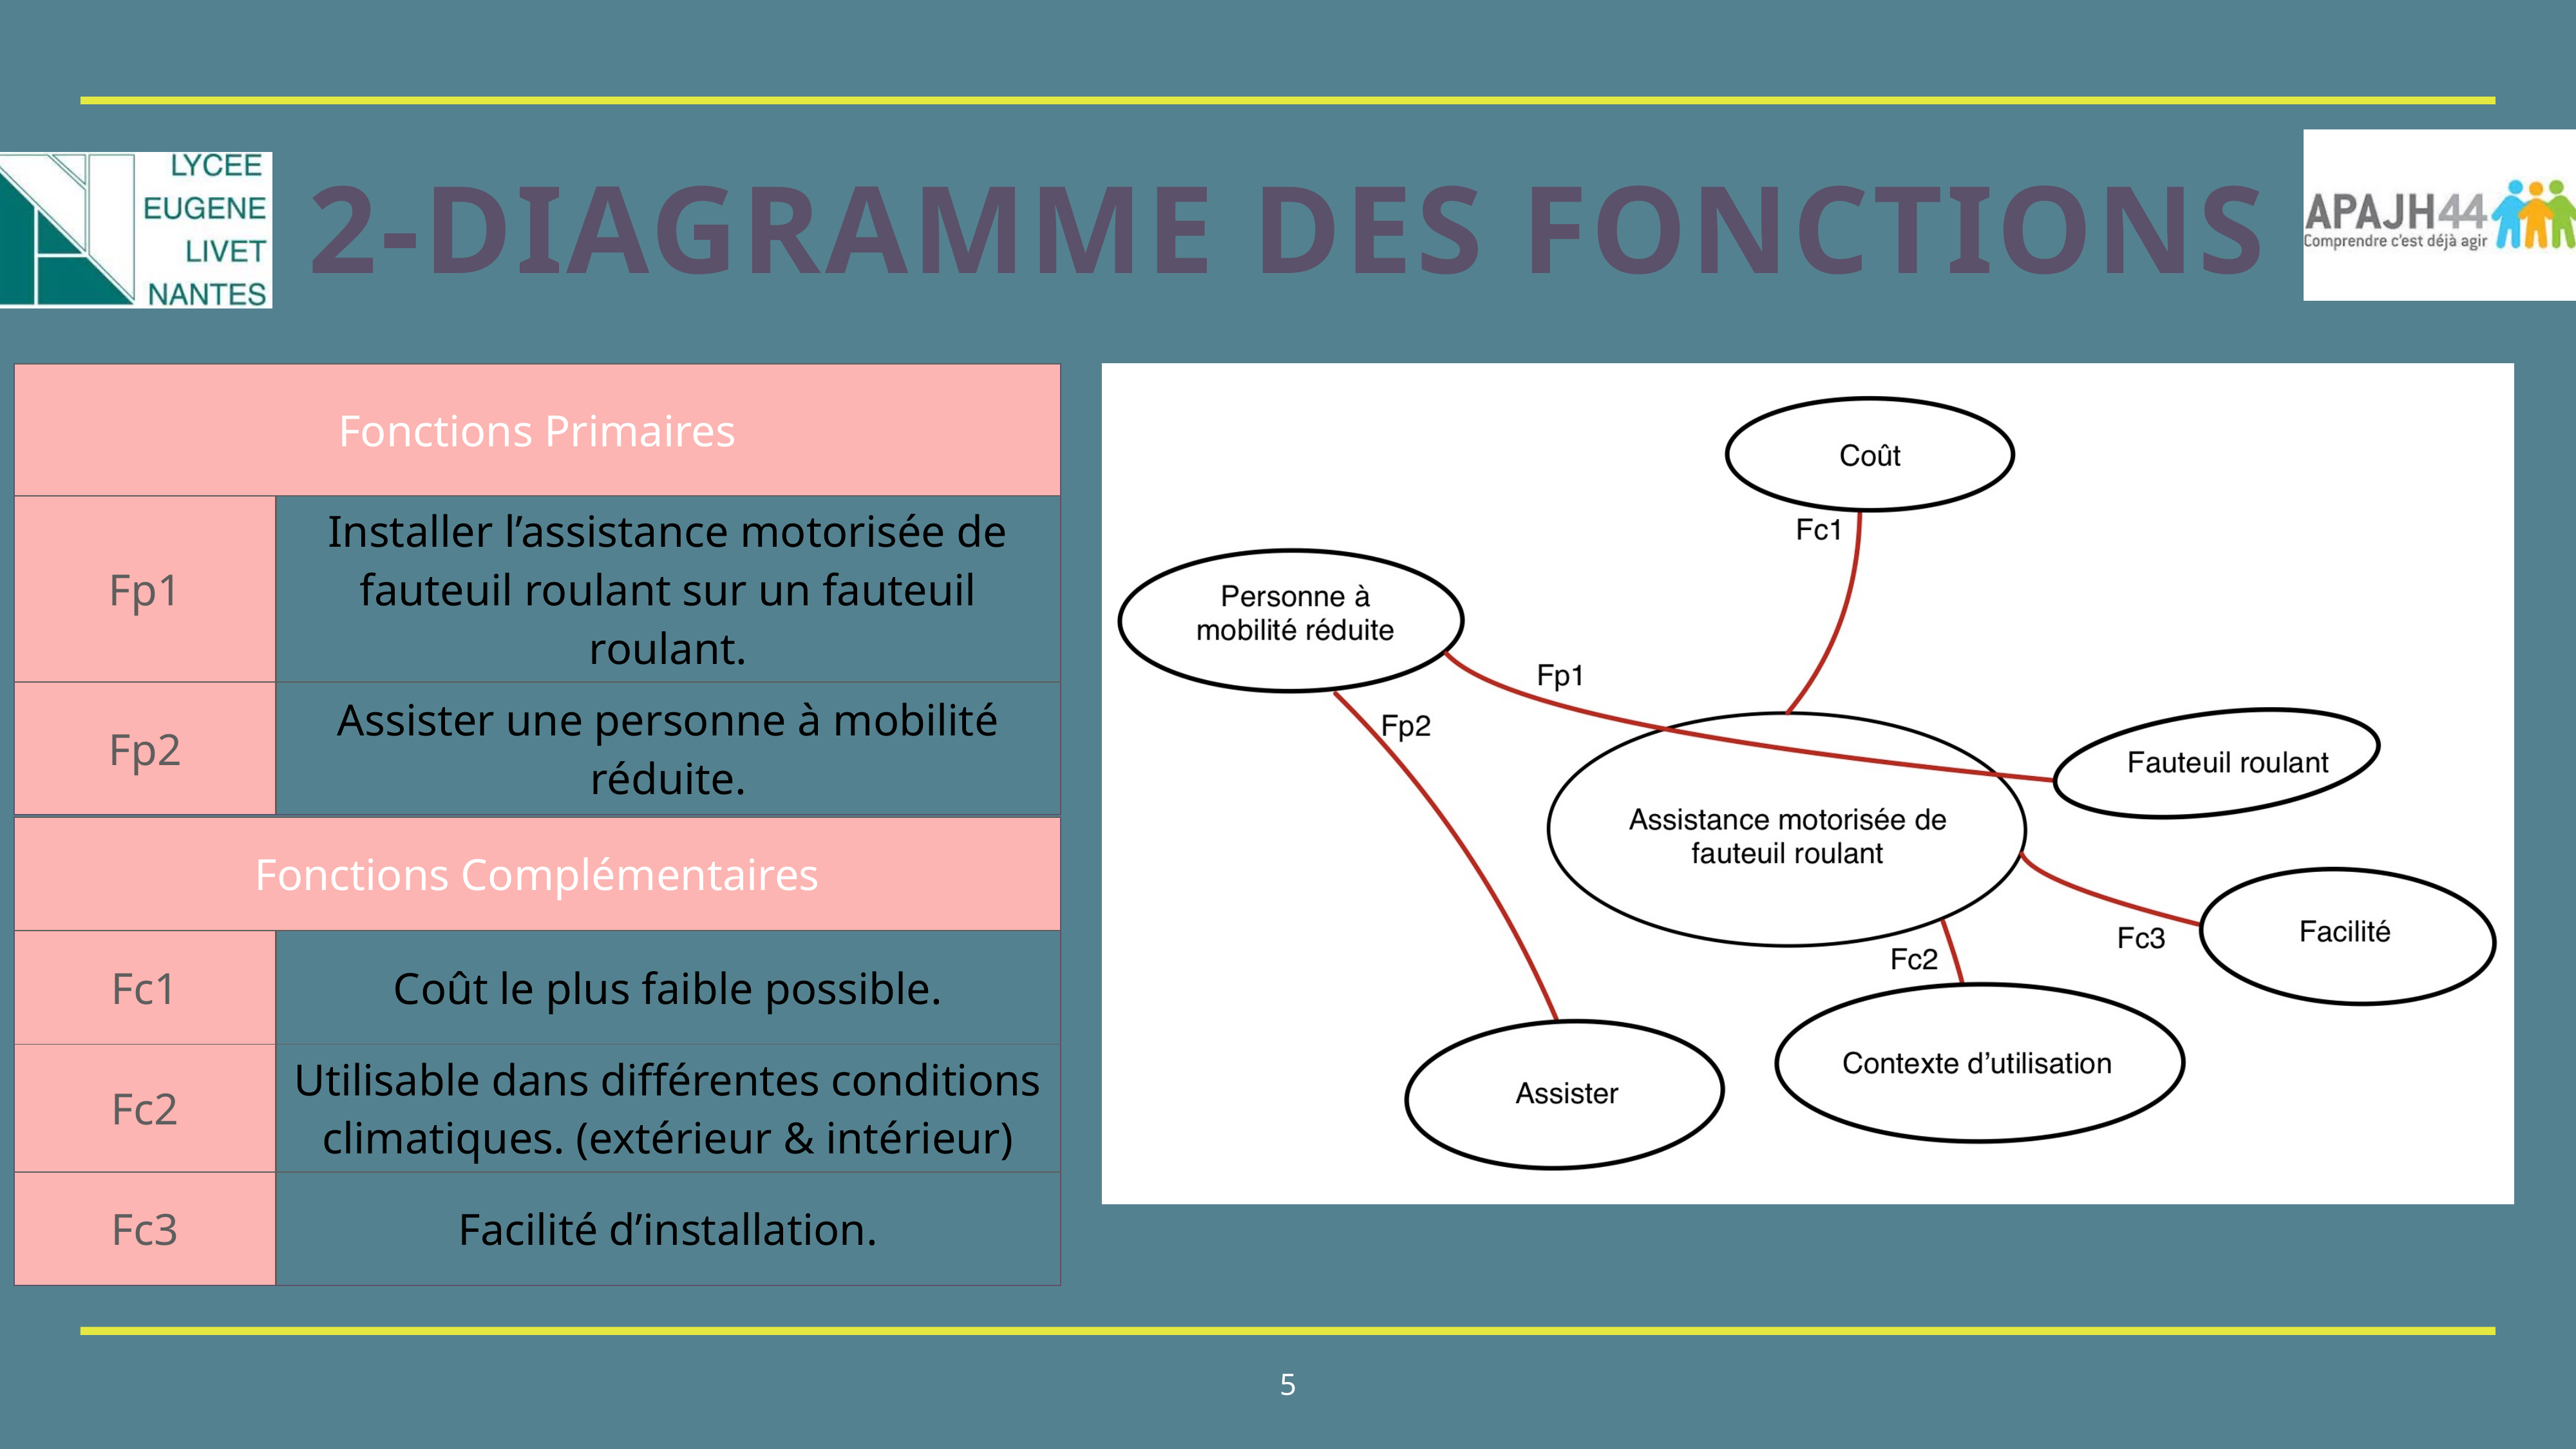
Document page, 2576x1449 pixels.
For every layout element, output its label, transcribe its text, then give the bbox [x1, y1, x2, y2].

table_cell Installer l’assistance motorisée de fauteuil roulant sur un fauteuil roulant. [277, 497, 1060, 681]
table_cell Assister une personne à mobilité réduite. [277, 683, 1060, 814]
table_header Fonctions Complémentaires [15, 818, 1060, 930]
title 2-Diagramme des fonctions [220, 130, 2356, 338]
table_cell Coût le plus faible possible. [277, 931, 1060, 1044]
table_cell Fp1 [15, 497, 275, 681]
table_cell Utilisable dans différentes conditions climatiques. (extérieur & intérieur) [277, 1045, 1060, 1171]
table_cell Fc1 [15, 931, 275, 1044]
table_cell Fp2 [15, 683, 275, 814]
table_header Fonctions Primaires [15, 365, 1060, 495]
table_cell Facilité d’installation. [277, 1173, 1060, 1285]
picture [1102, 363, 2514, 1204]
picture [2304, 129, 2576, 301]
table_cell Fc2 [15, 1045, 275, 1171]
slide_number 5 [1273, 1359, 1304, 1412]
picture [0, 151, 272, 308]
table_cell Fc3 [15, 1173, 275, 1285]
